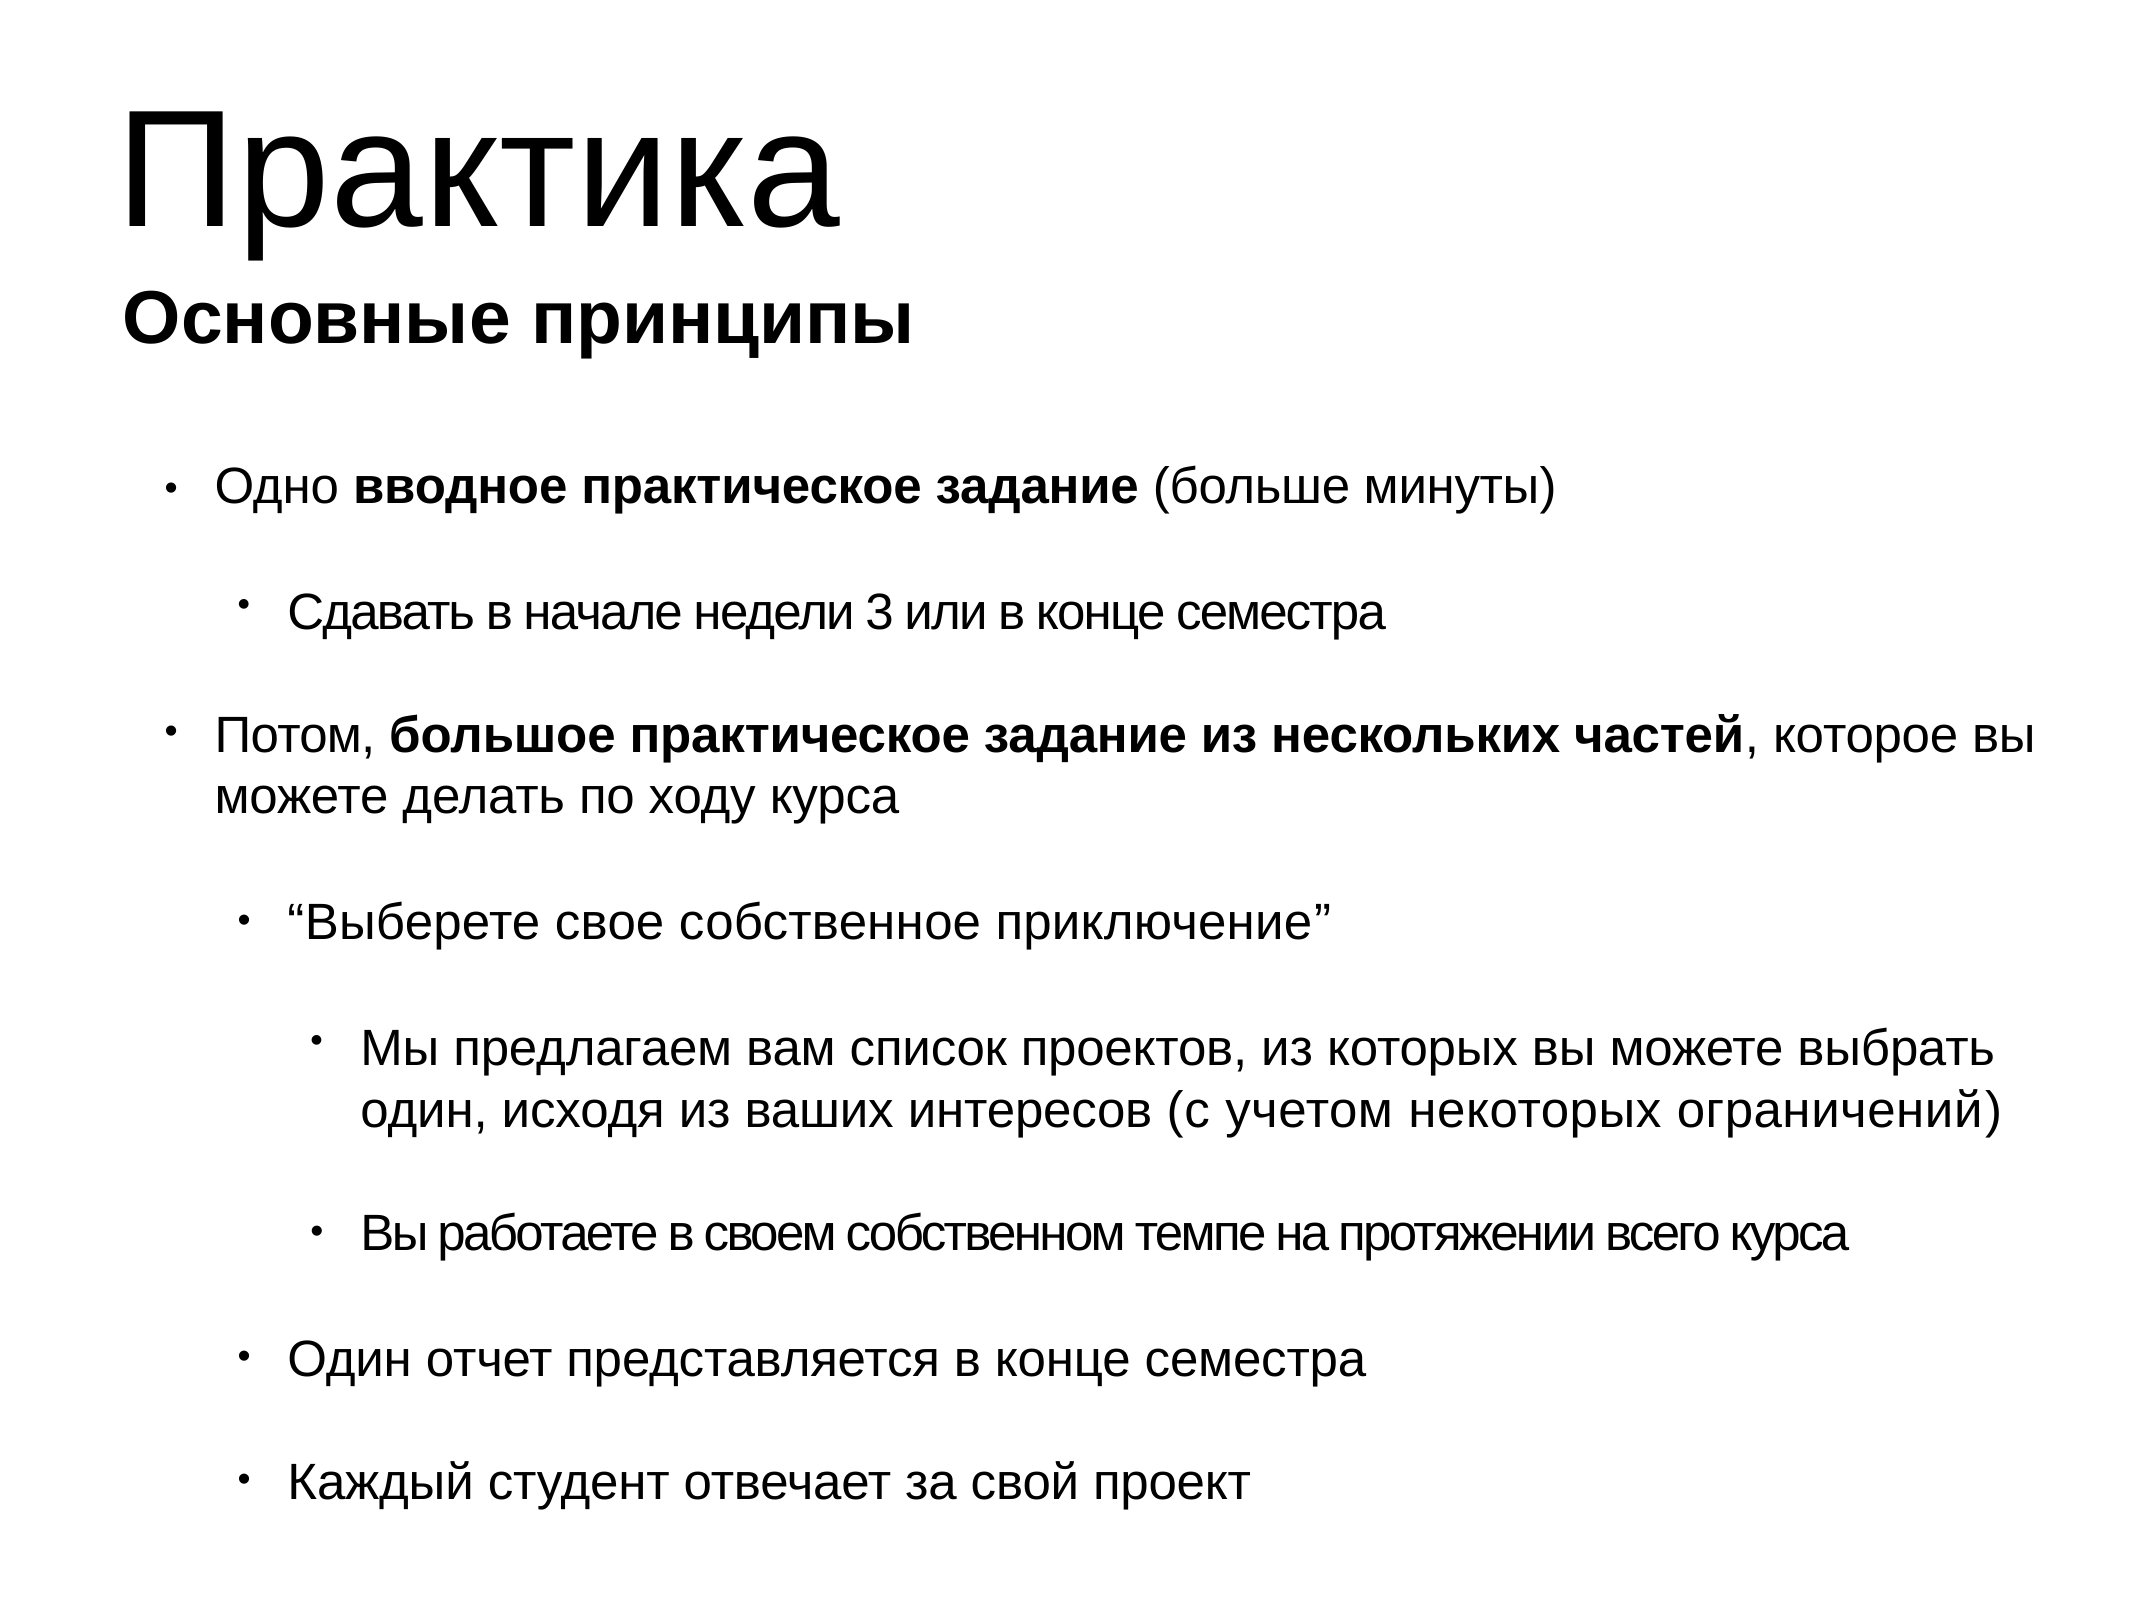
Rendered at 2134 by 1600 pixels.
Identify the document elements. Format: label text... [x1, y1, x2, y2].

text_box • [162, 459, 186, 508]
title Практика Основные принципы [114, 39, 1205, 359]
text_box • [162, 703, 186, 752]
text_box Одно вводное практическое задание (больше минуты) Сдавать в начале недели 3 или в конце семестра Потом, большое практическое задание из нескольких частей, которое вы можете делать по ходу курса “Выберете свое собственное приключение” Мы предлагаем вам список проектов, из которых вы можете выбрать один, исходя из ваших интересов (с учетом некоторых ограничений) Вы работаете в своем собственном темпе на протяжении всего курса Один отчет представляется в конце семестра Каждый студент отвечает за свой проект [212, 451, 2042, 1510]
